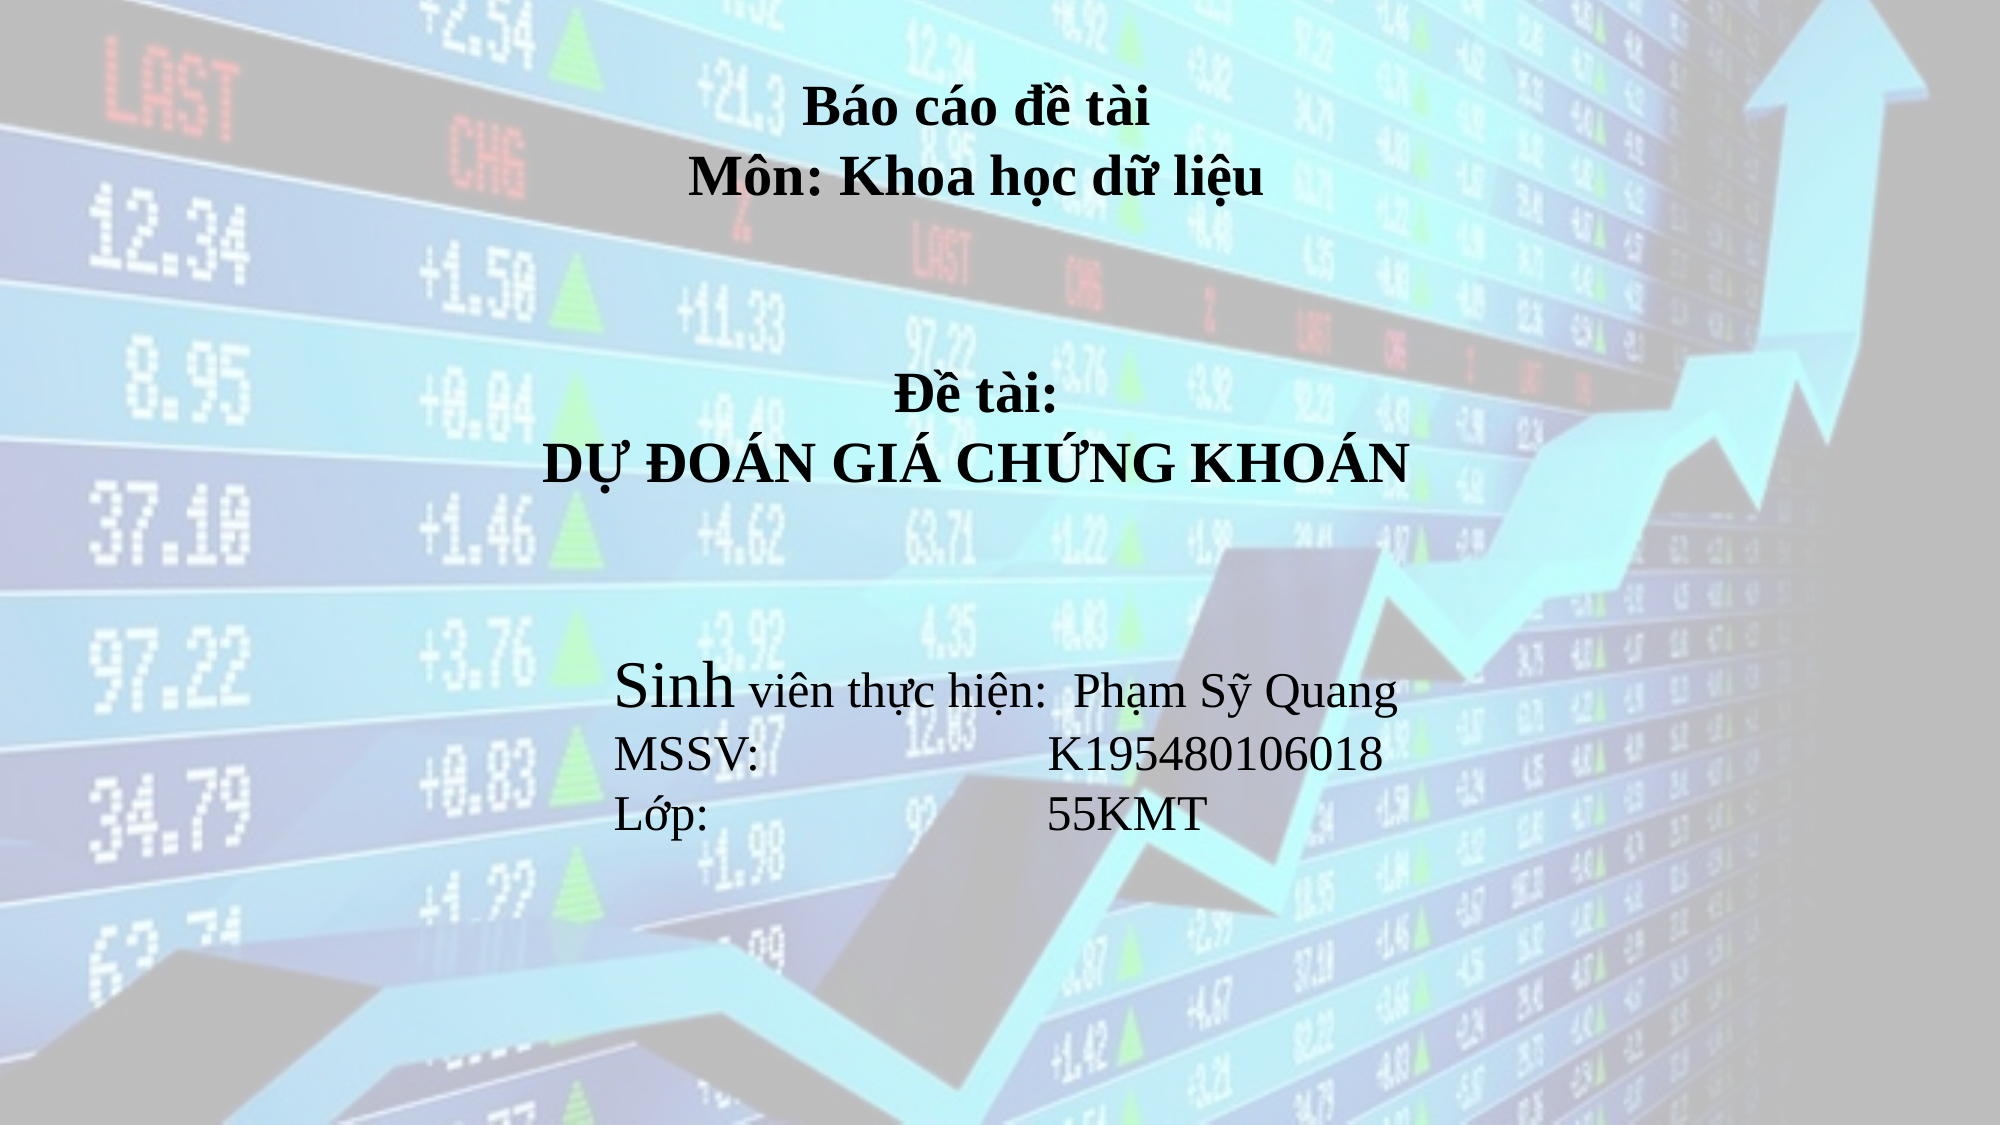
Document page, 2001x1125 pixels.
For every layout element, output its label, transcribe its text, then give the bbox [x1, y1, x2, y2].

text_box Báo cáo đề tài Môn: Khoa học dữ liệu [539, 59, 1415, 215]
text_box Đề tài: DỰ ĐOÁN GIÁ CHỨNG KHOÁN [510, 346, 1444, 502]
text_box Sinh viên thực hiện: Phạm Sỹ Quang MSSV: K195480106018 Lớp: 55KMT [598, 633, 1569, 848]
